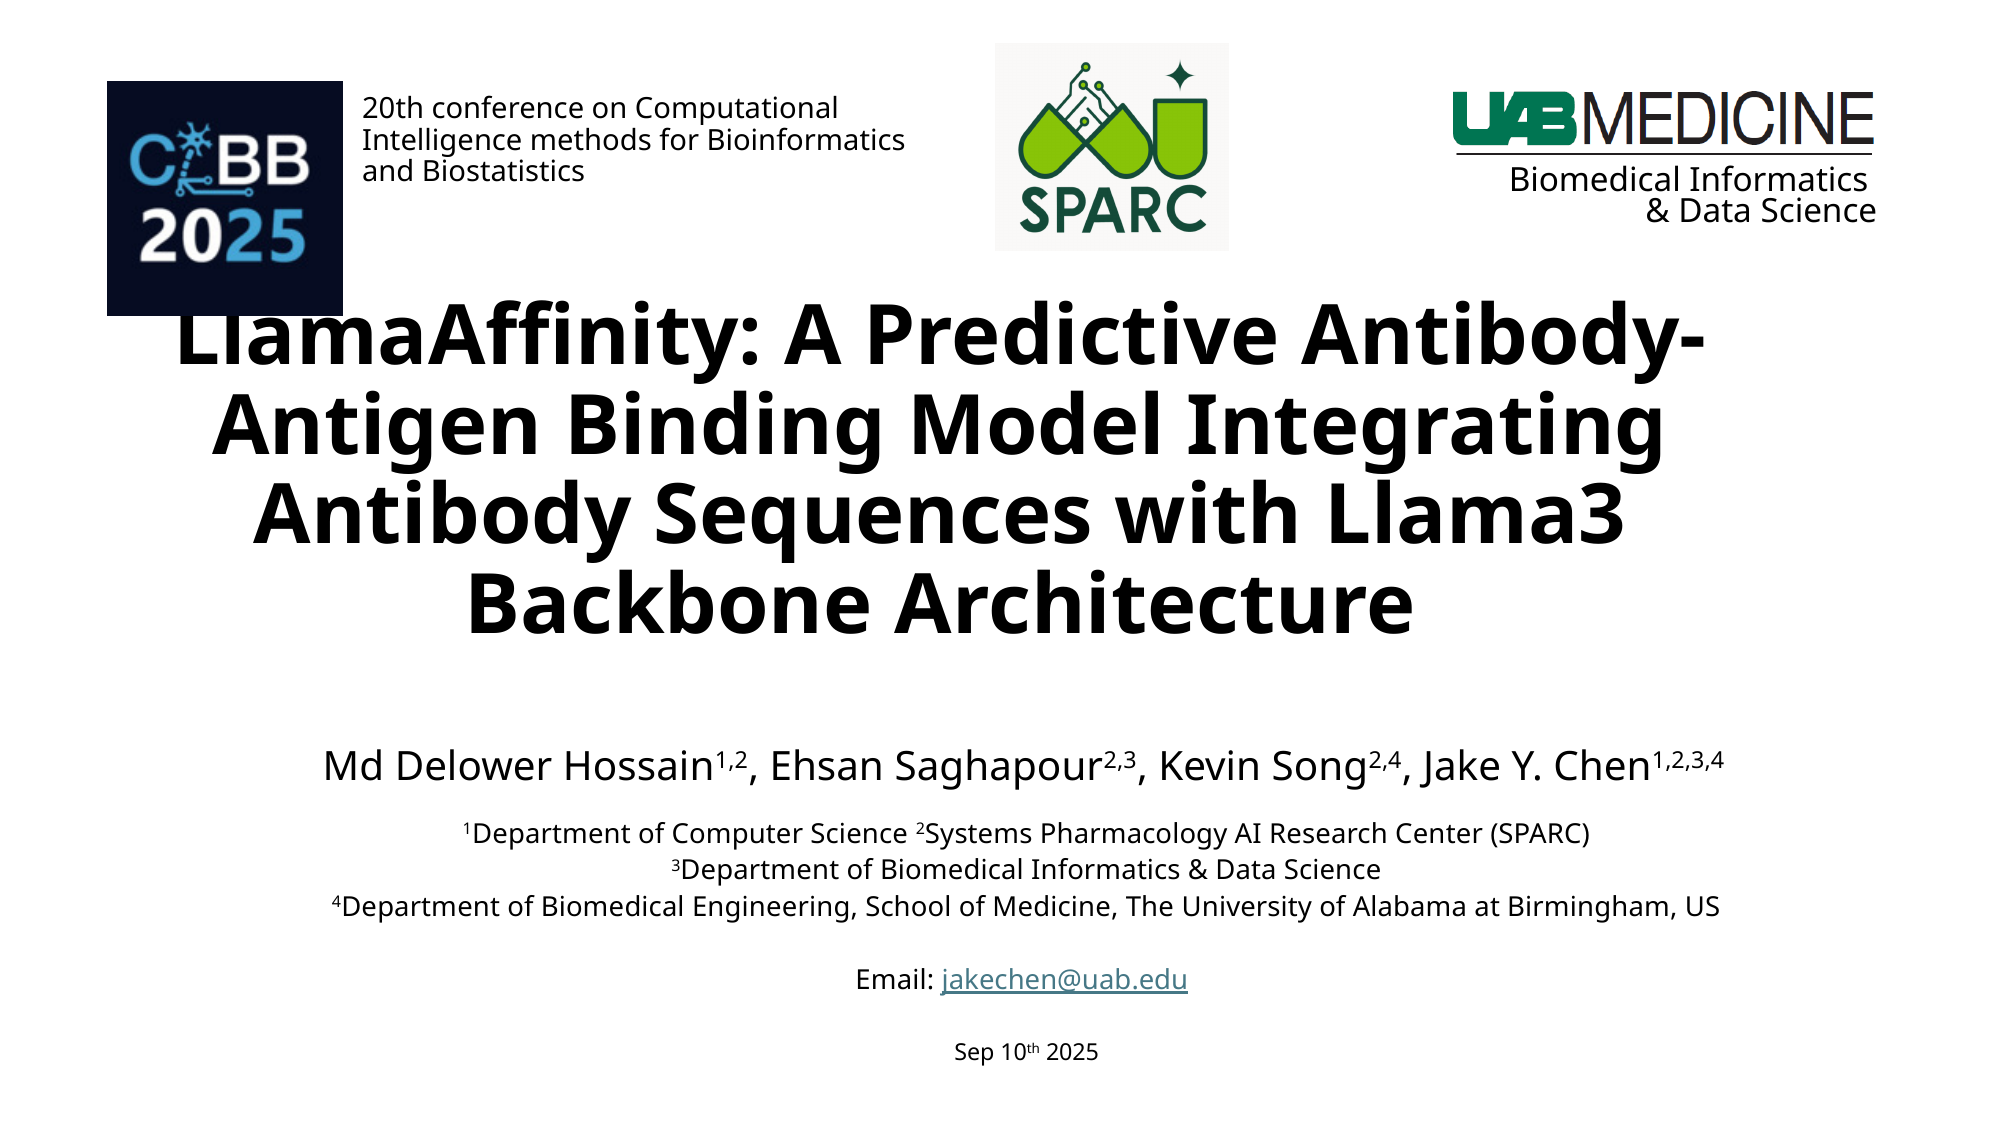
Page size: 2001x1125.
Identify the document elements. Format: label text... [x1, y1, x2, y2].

picture [107, 80, 343, 317]
title LlamaAffinity: A Predictive Antibody-Antigen Binding Model Integrating Antibody Sequences with Llama3 Backbone Architecture [23, 371, 1858, 660]
subtitle 20th conference on Computational Intelligence methods for Bioinformatics and Biostatistics [347, 86, 926, 212]
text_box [1303, 75, 1893, 229]
picture [995, 42, 1230, 252]
text_box Md Delower Hossain1,2, Ehsan Saghapour2,3, Kevin Song2,4, Jake Y. Chen1,2,3,4 1Department of Computer Science 2Systems Pharmacology AI Research Center (SPARC) 3Department of Biomedical Informatics & Data Science 4Department of Biomedical Engineering, School of Medicine, The University of Alabama at Birmingham, US Email: jakechen@uab.edu Sep 10th 2025 [224, 689, 1829, 1082]
